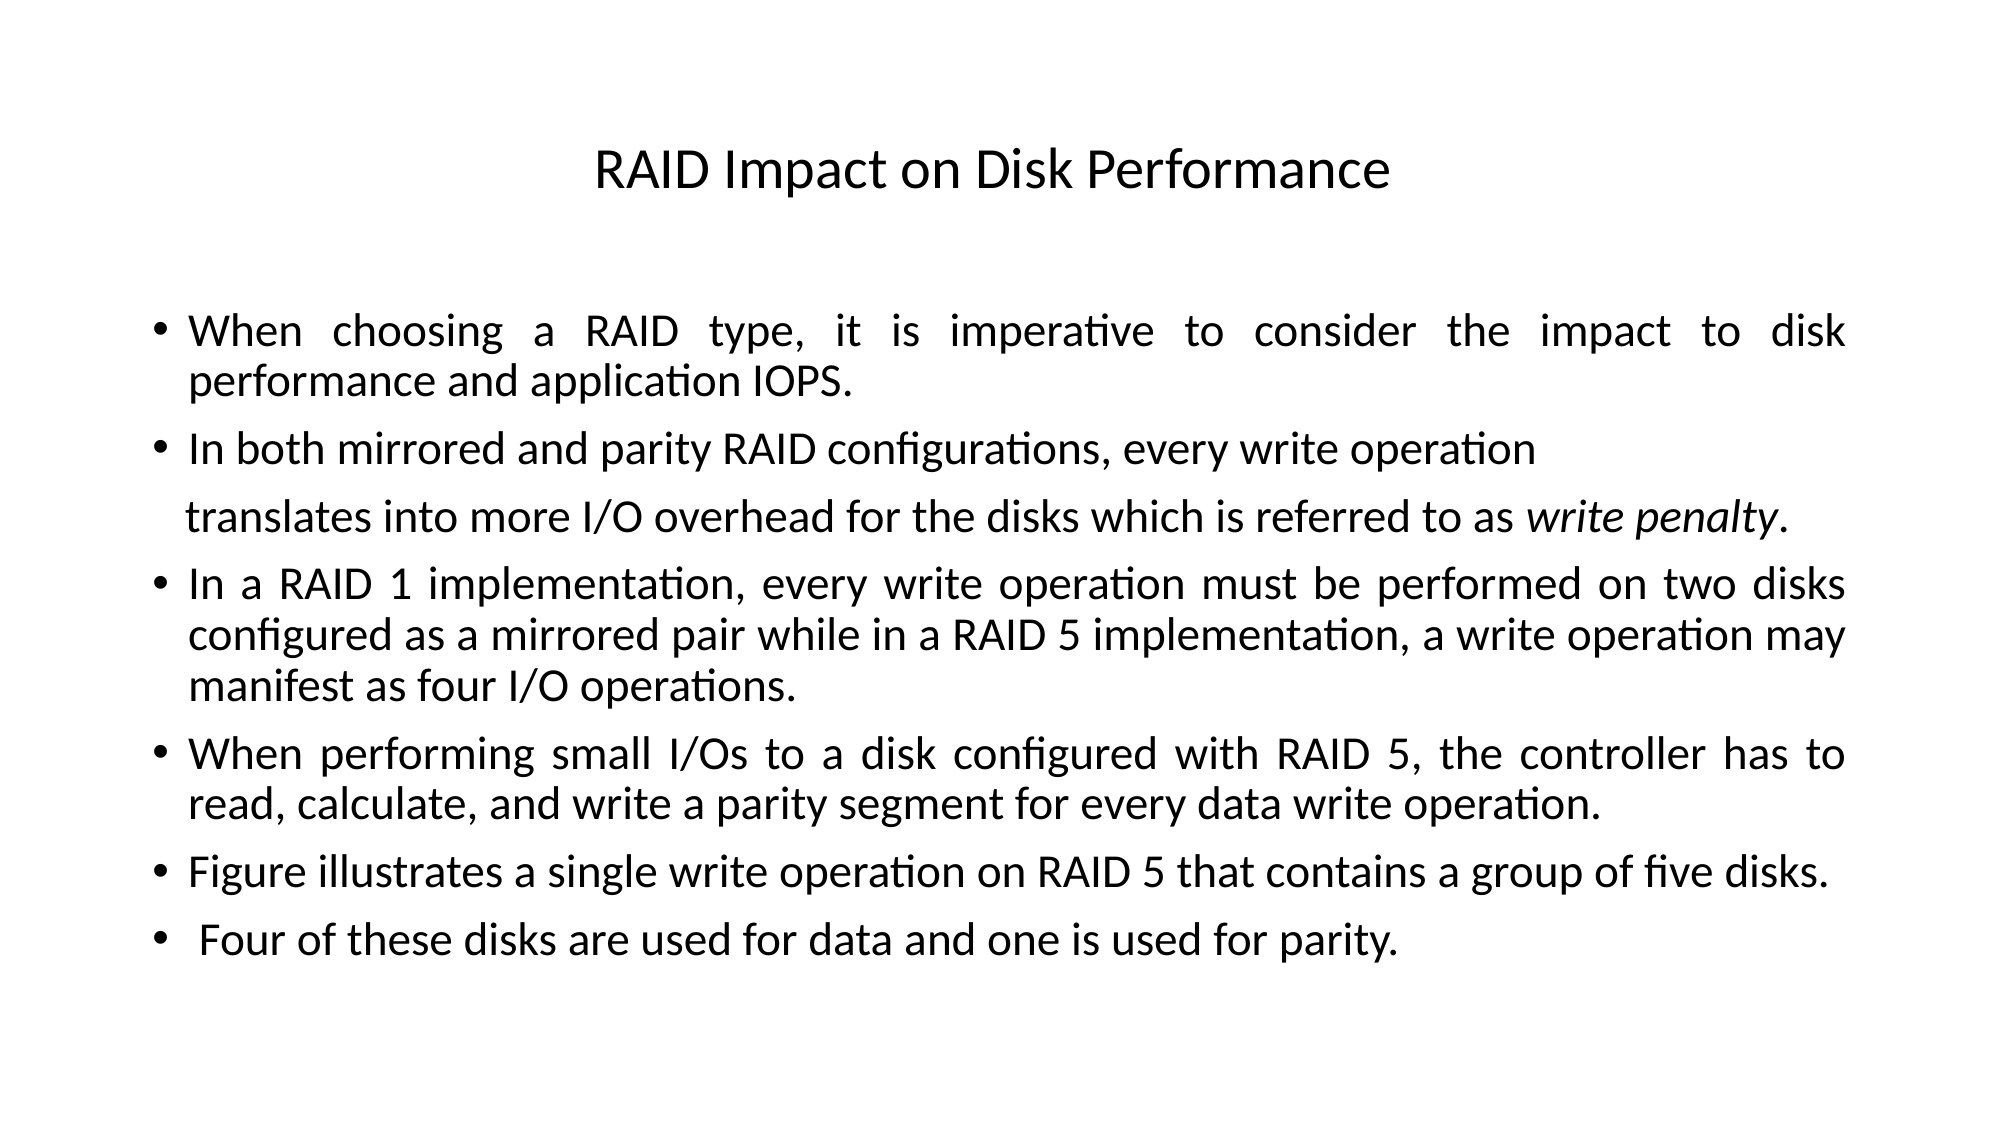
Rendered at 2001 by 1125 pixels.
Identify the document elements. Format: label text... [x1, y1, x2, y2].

list When choosing a RAID type, it is imperative to consider the impact to disk performance and application IOPS. In both mirrored and parity RAID configurations, every write operation translates into more I/O overhead for the disks which is referred to as write penalty. In a RAID 1 implementation, every write operation must be performed on two disks configured as a mirrored pair while in a RAID 5 implementation, a write operation may manifest as four I/O operations. When performing small I/Os to a disk configured with RAID 5, the controller has to read, calculate, and write a parity segment for every data write operation. Figure illustrates a single write operation on RAID 5 that contains a group of five disks. Four of these disks are used for data and one is used for parity. [137, 297, 1863, 1014]
text_box RAID Impact on Disk Performance [505, 122, 1481, 208]
